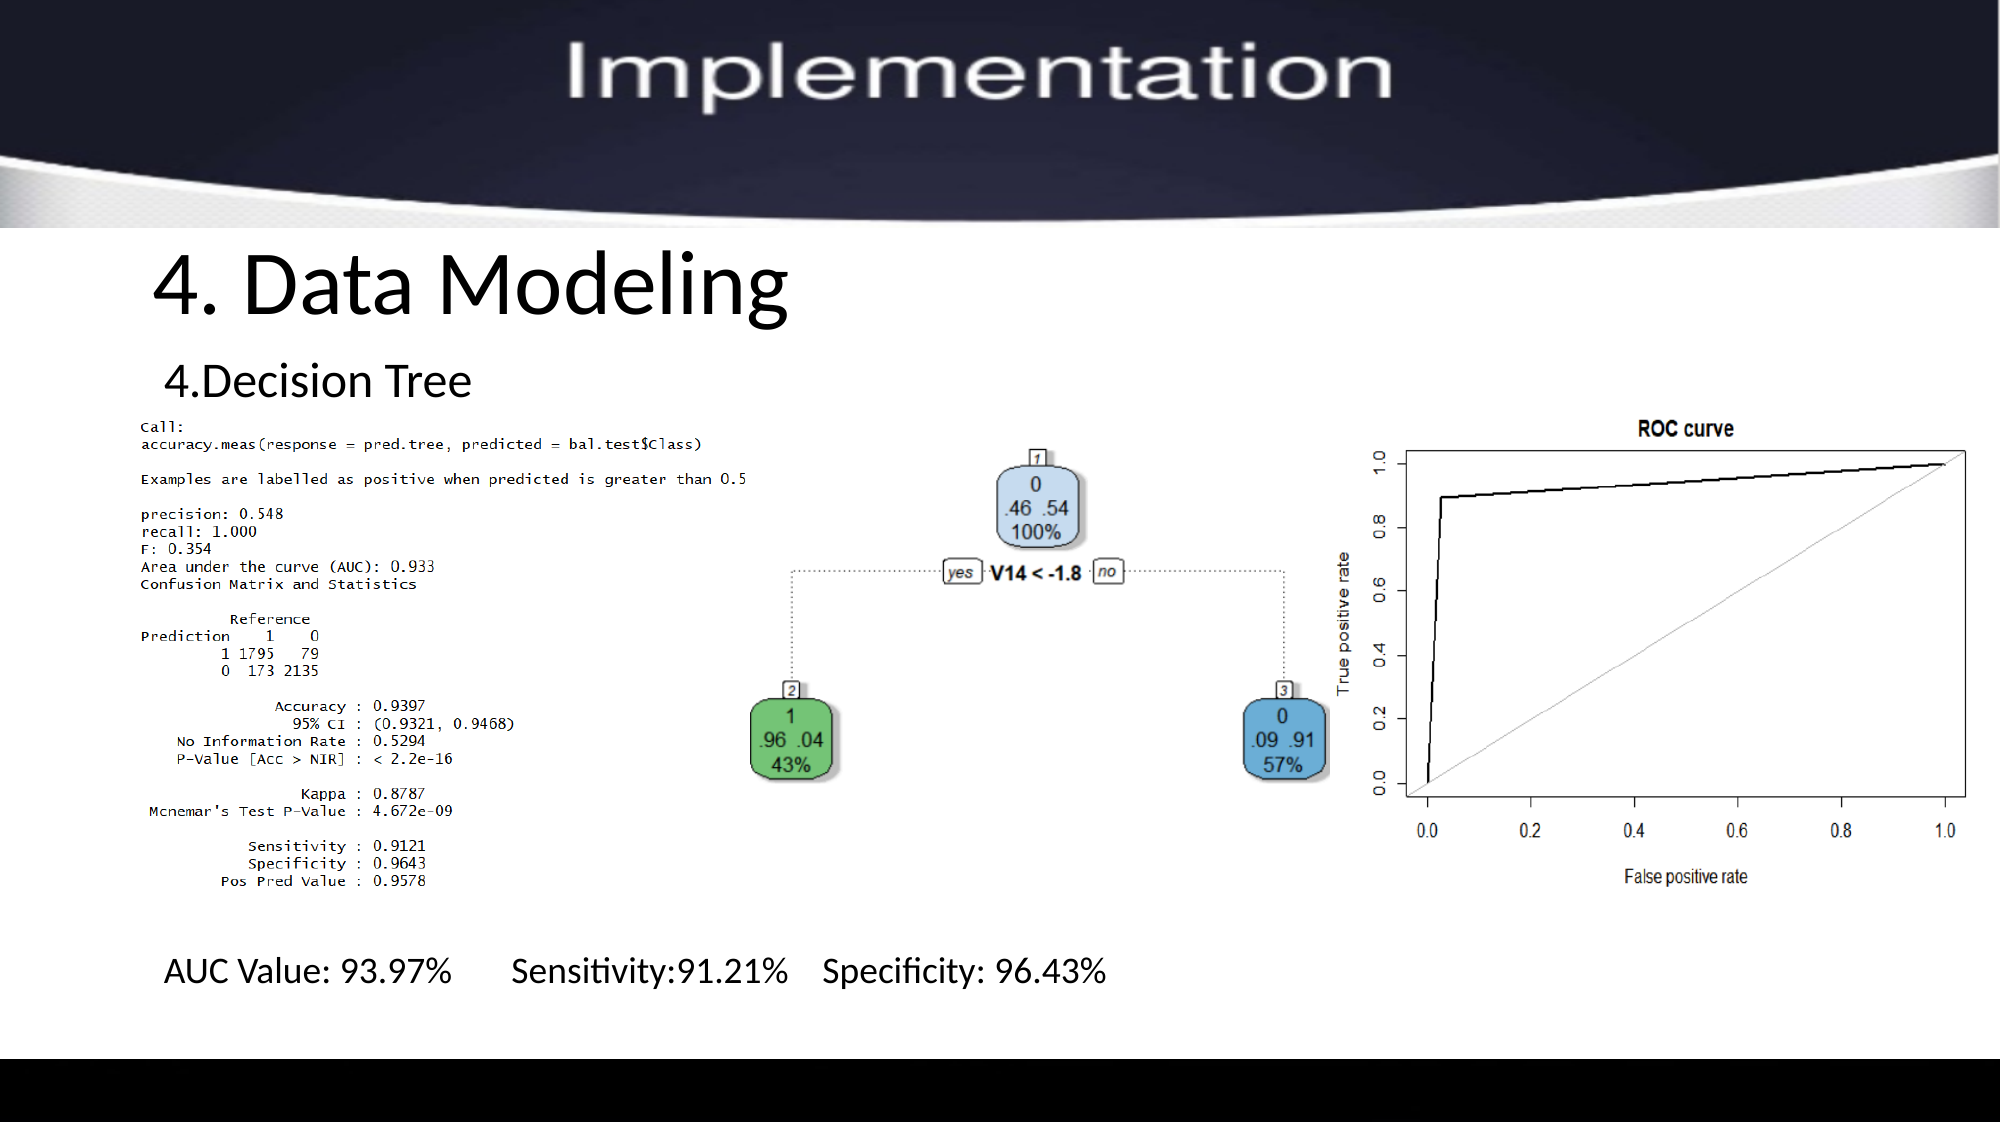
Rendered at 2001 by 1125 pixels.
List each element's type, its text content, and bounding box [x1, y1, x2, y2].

text_box AUC Value: 93.97% Sensitivity:91.21% Specificity: 96.43% [148, 938, 1832, 999]
picture [137, 397, 1977, 891]
list 4. Data Modeling 4.Decision Tree [137, 228, 1765, 425]
picture [0, 0, 2000, 228]
picture [0, 1059, 2000, 1122]
